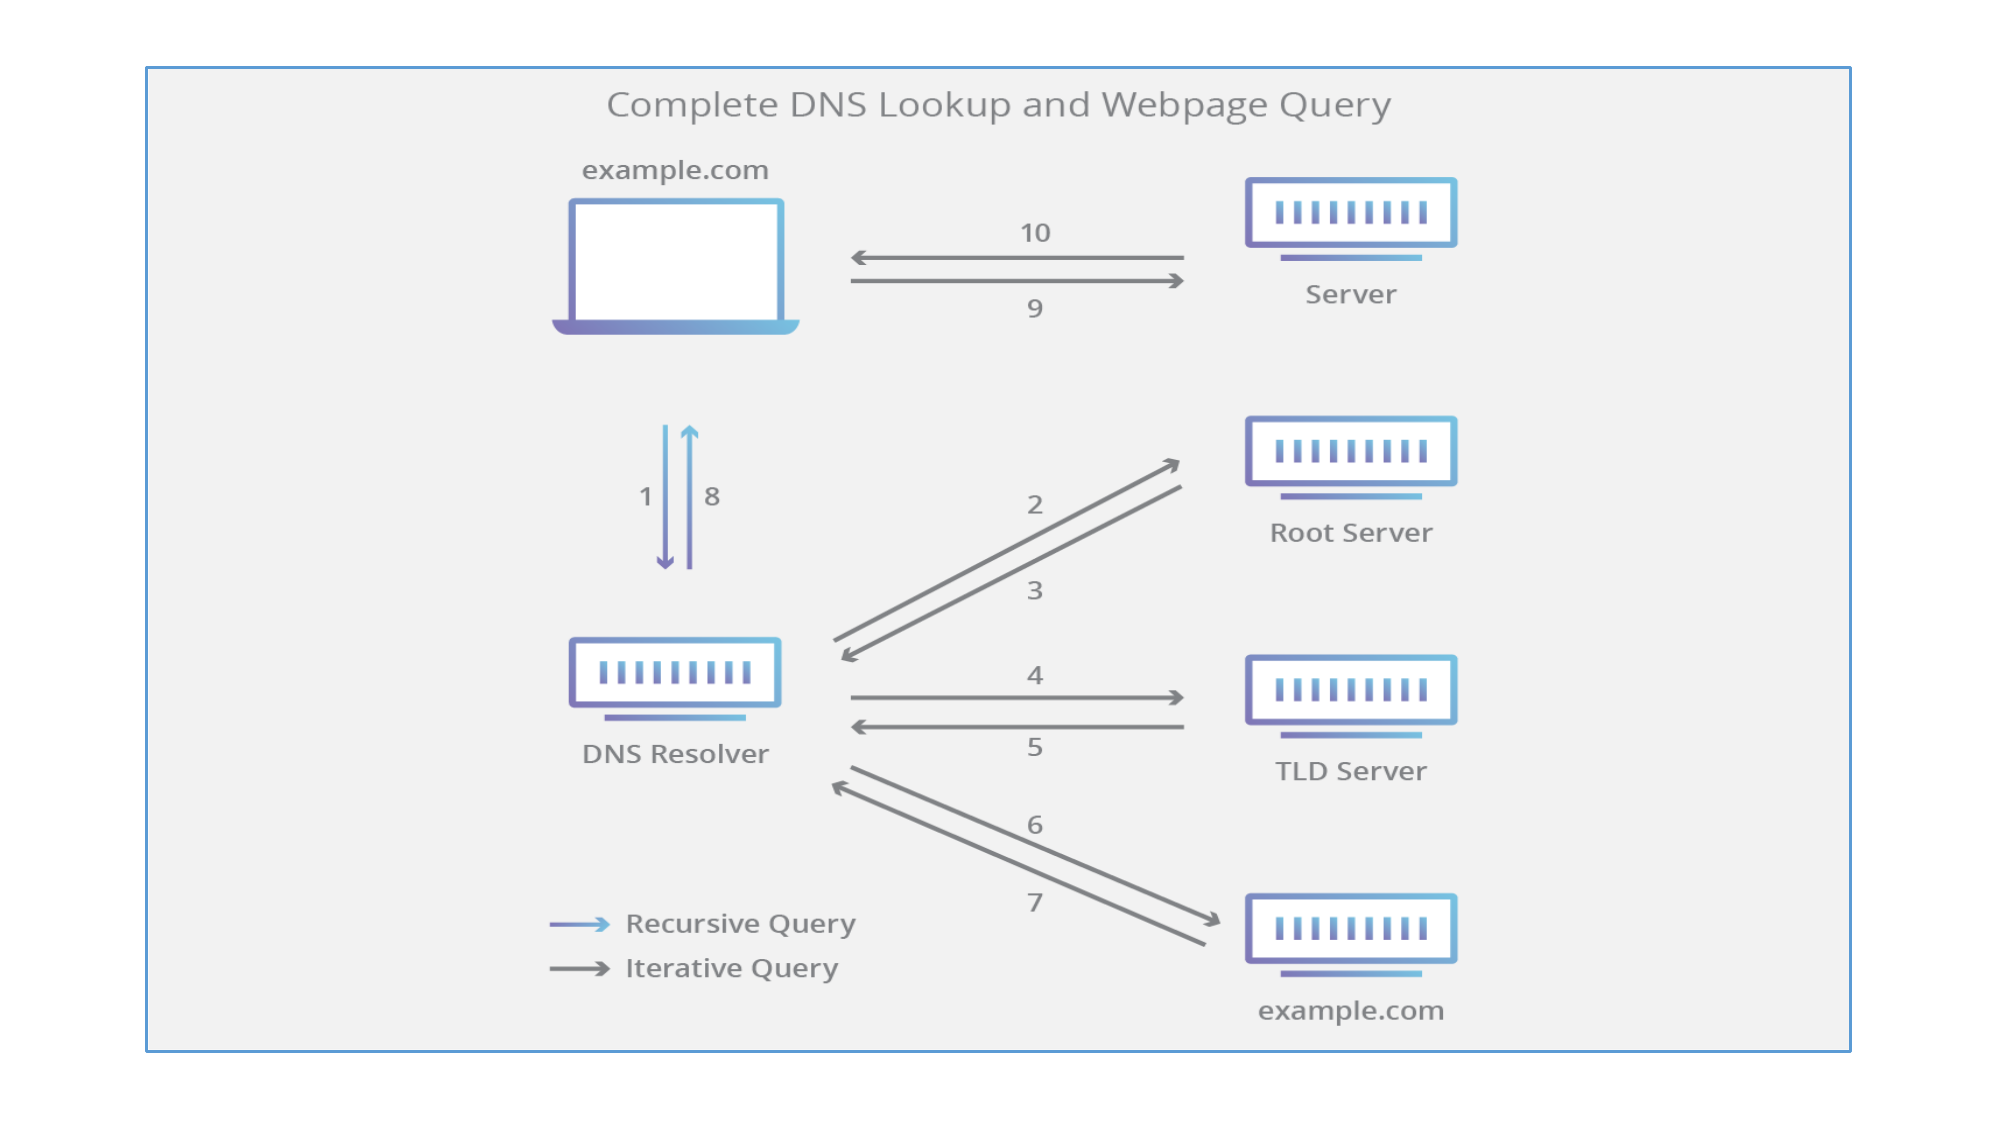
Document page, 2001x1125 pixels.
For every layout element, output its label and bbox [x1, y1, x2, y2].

picture [147, 68, 1850, 1050]
